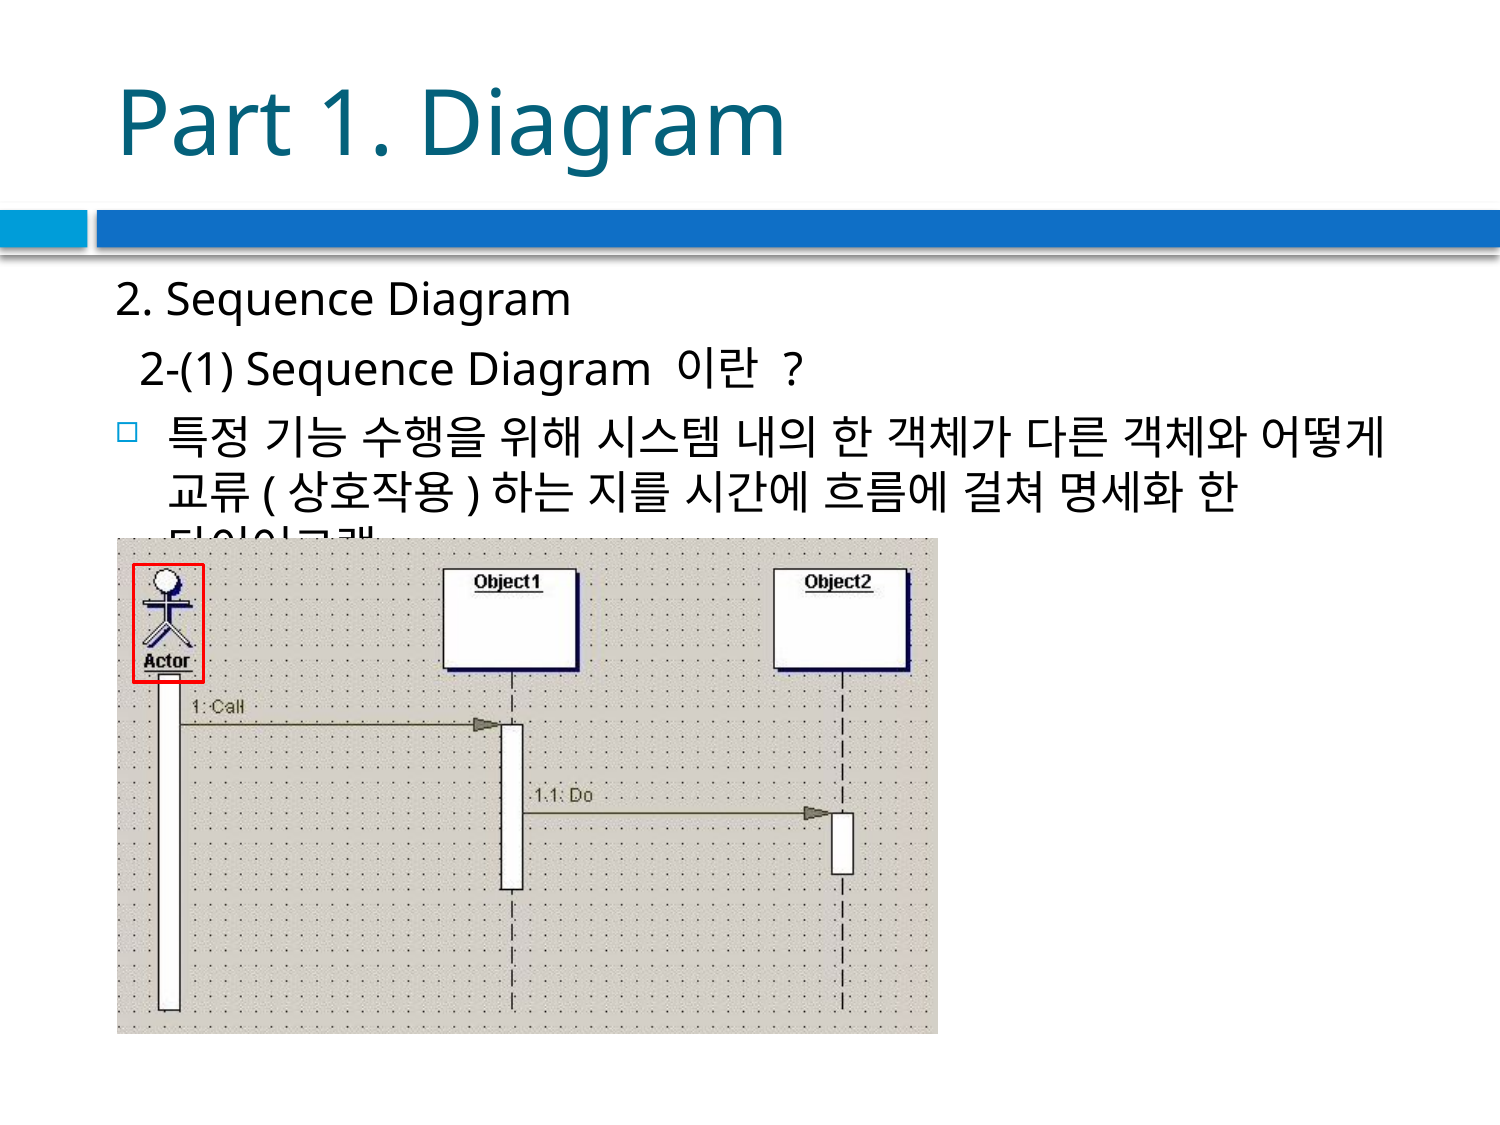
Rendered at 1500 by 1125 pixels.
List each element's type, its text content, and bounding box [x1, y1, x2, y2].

title Part 1. Diagram [100, 37, 1438, 200]
picture [116, 538, 938, 1034]
list 2. Sequence Diagram 2-(1) Sequence Diagram 이란 ? 특정 기능 수행을 위해 시스템 내의 한 객체가 다른 객체와 어떻게 교류(상호작용)하는 지를 시간에 흐름에 걸쳐 명세화 한 다이어그램 [100, 262, 1438, 1000]
